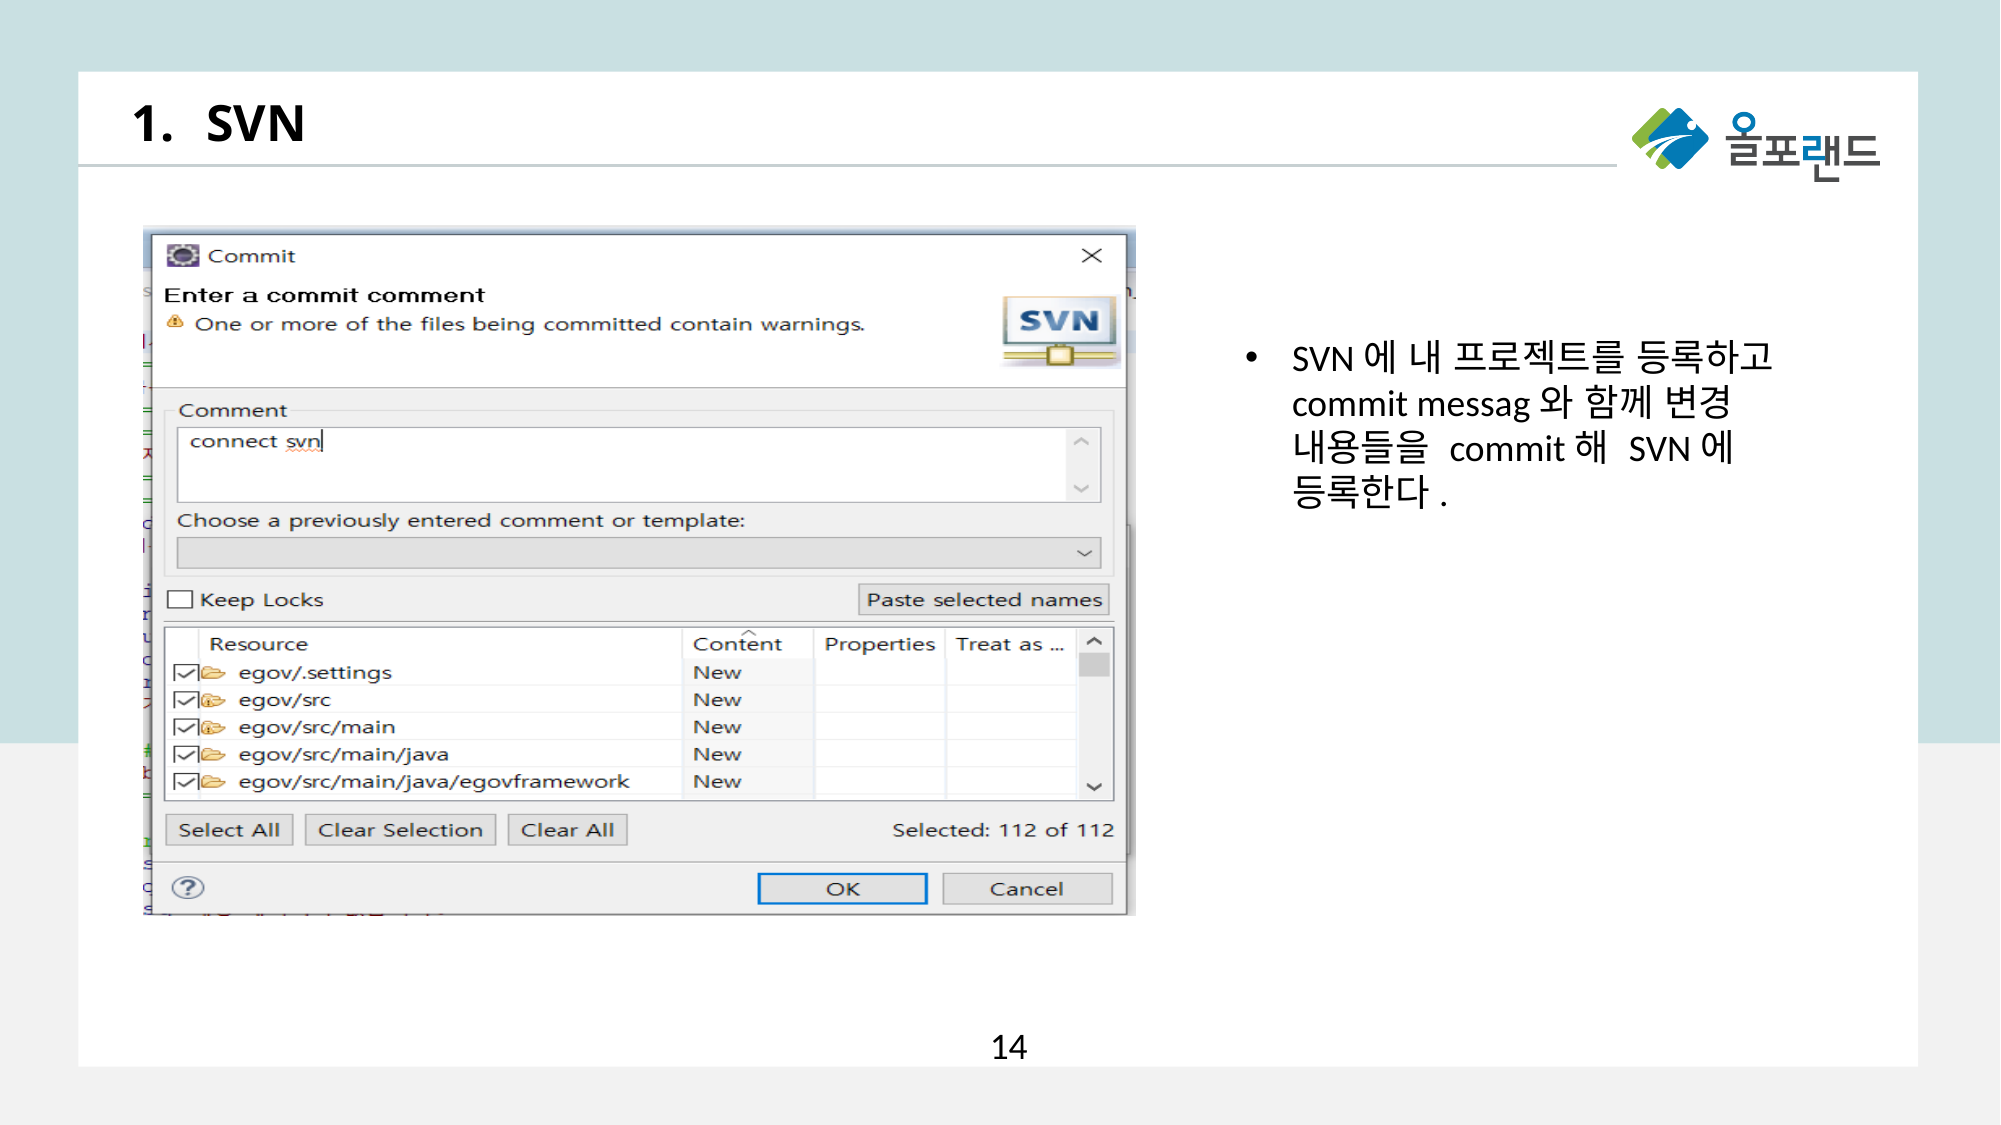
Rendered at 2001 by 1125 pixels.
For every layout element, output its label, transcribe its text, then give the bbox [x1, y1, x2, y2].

picture [1632, 108, 1880, 182]
picture [143, 225, 1136, 916]
text_box SVN에 내 프로젝트를 등록하고 commit messag와 함께 변경 내용들을 commit해 SVN에 등록한다. [1230, 326, 1857, 521]
